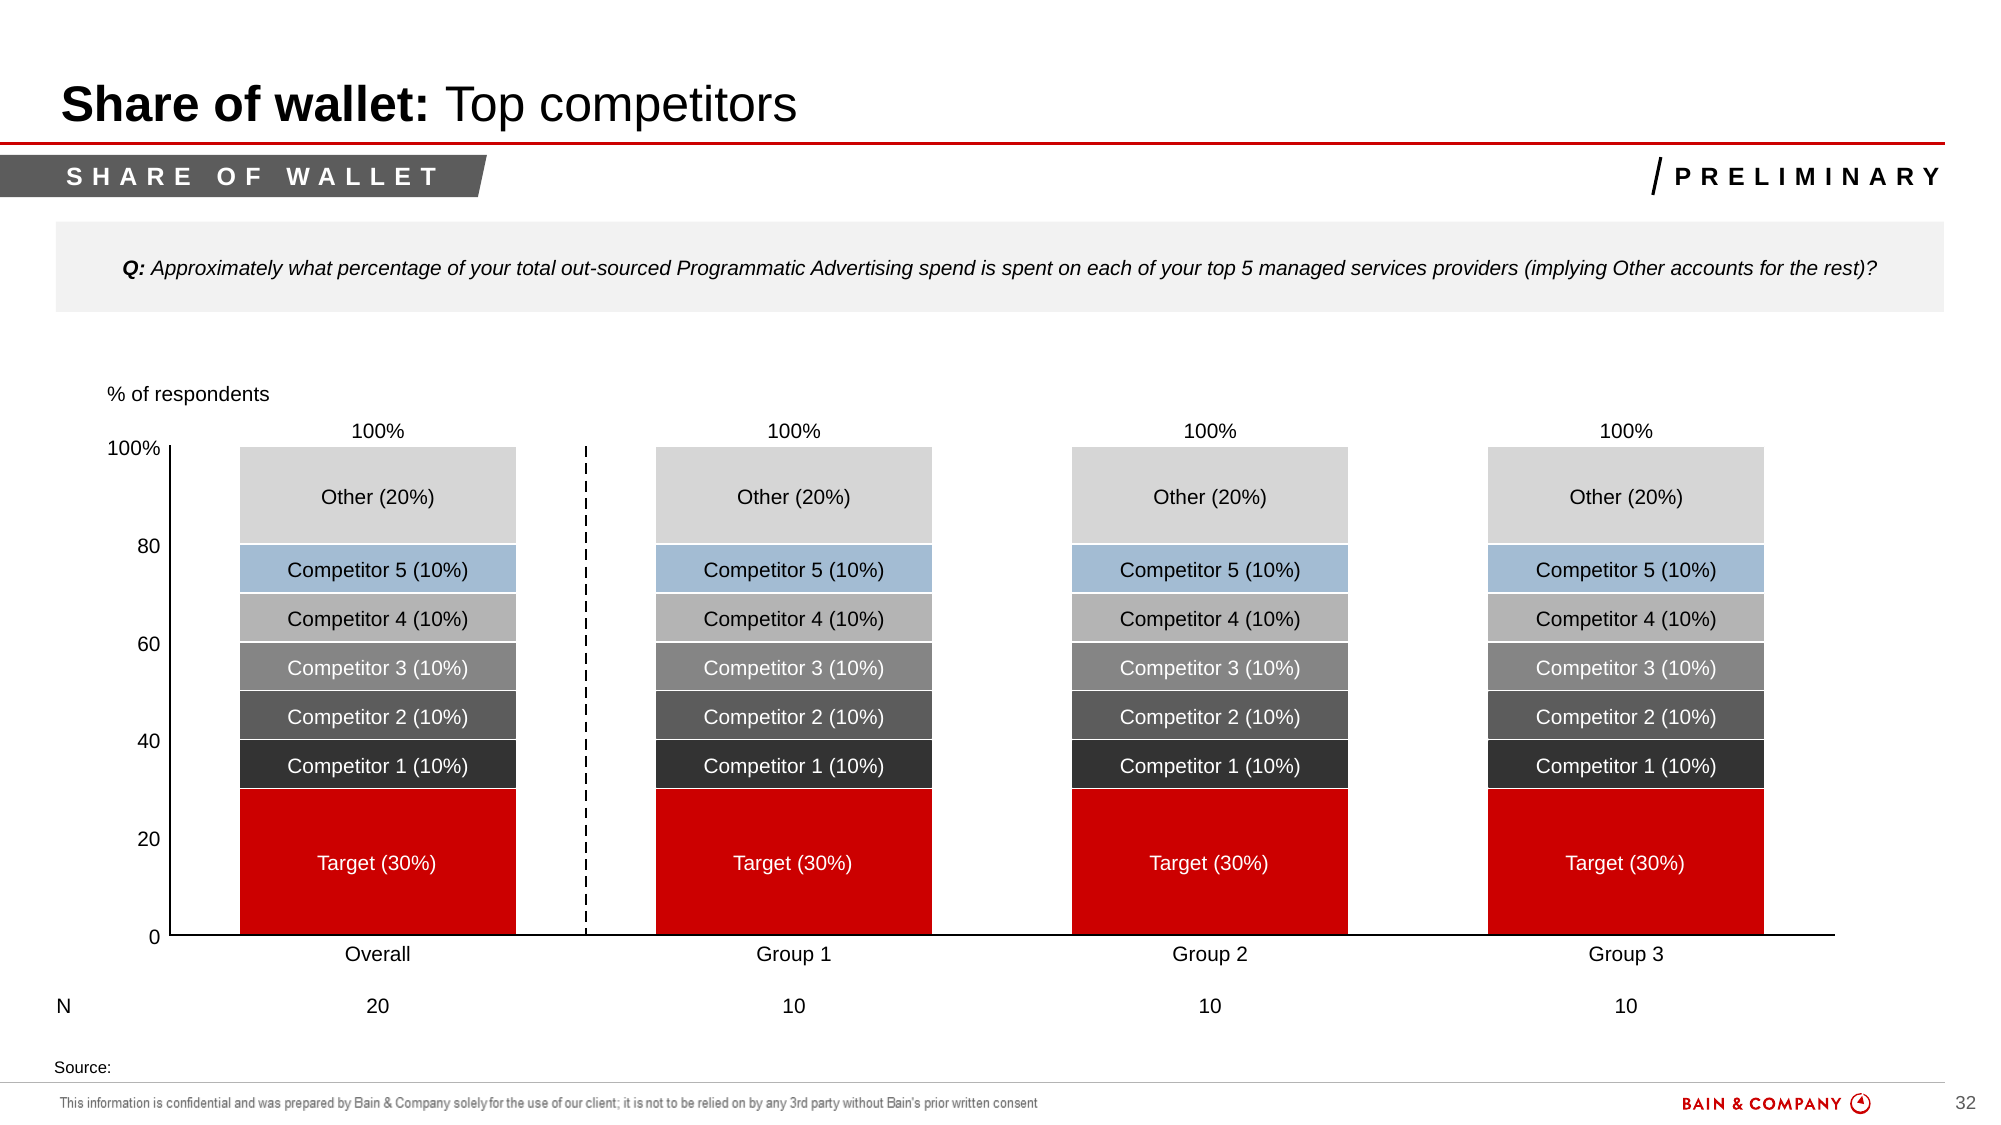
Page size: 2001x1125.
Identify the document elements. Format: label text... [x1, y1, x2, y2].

picture [51, 1089, 1103, 1119]
text_box Source: [54, 1056, 1946, 1077]
text_box [55, 332, 1947, 1038]
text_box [1656, 156, 1946, 196]
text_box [0, 154, 503, 198]
title Share of wallet: Top competitors [54, 0, 1945, 144]
text_box Q: Approximately what percentage of your total out-sourced Programmatic Advertising spend is spent on each of your top 5 managed services providers (implying Other accounts for the rest)? [55, 221, 1945, 313]
